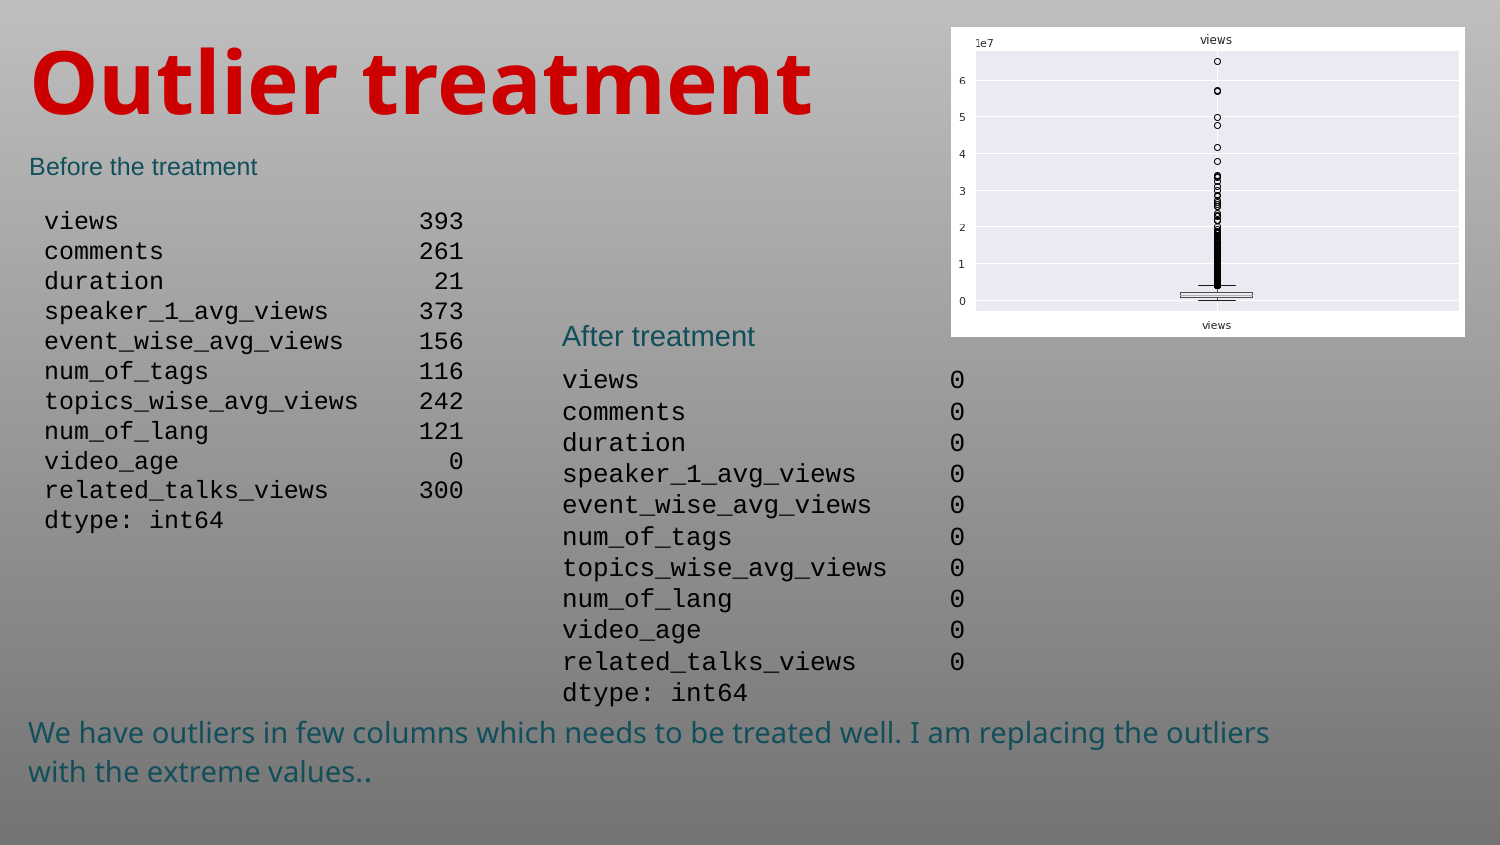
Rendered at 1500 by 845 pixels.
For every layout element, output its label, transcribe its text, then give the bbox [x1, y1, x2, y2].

list Before the treatment [29, 146, 1365, 622]
title Outlier treatment [29, 27, 949, 146]
text_box After treatment [546, 302, 871, 368]
picture [951, 27, 1465, 337]
text_box views 0 comments 0 duration 0 speaker_1_avg_views 0 event_wise_avg_views 0 num_of_tags 0 topics_wise_avg_views 0 num_of_lang 0 video_age 0 related_talks_views 0 dtype: int64 [547, 348, 1134, 722]
text_box views 393 comments 261 duration 21 speaker_1_avg_views 373 event_wise_avg_views 156 num_of_tags 116 topics_wise_avg_views 242 num_of_lang 121 video_age 0 related_talks_views 300 dtype: int64 [29, 189, 494, 549]
text_box We have outliers in few columns which needs to be treated well. I am replacing the outliers with the extreme values.. [13, 699, 1349, 804]
